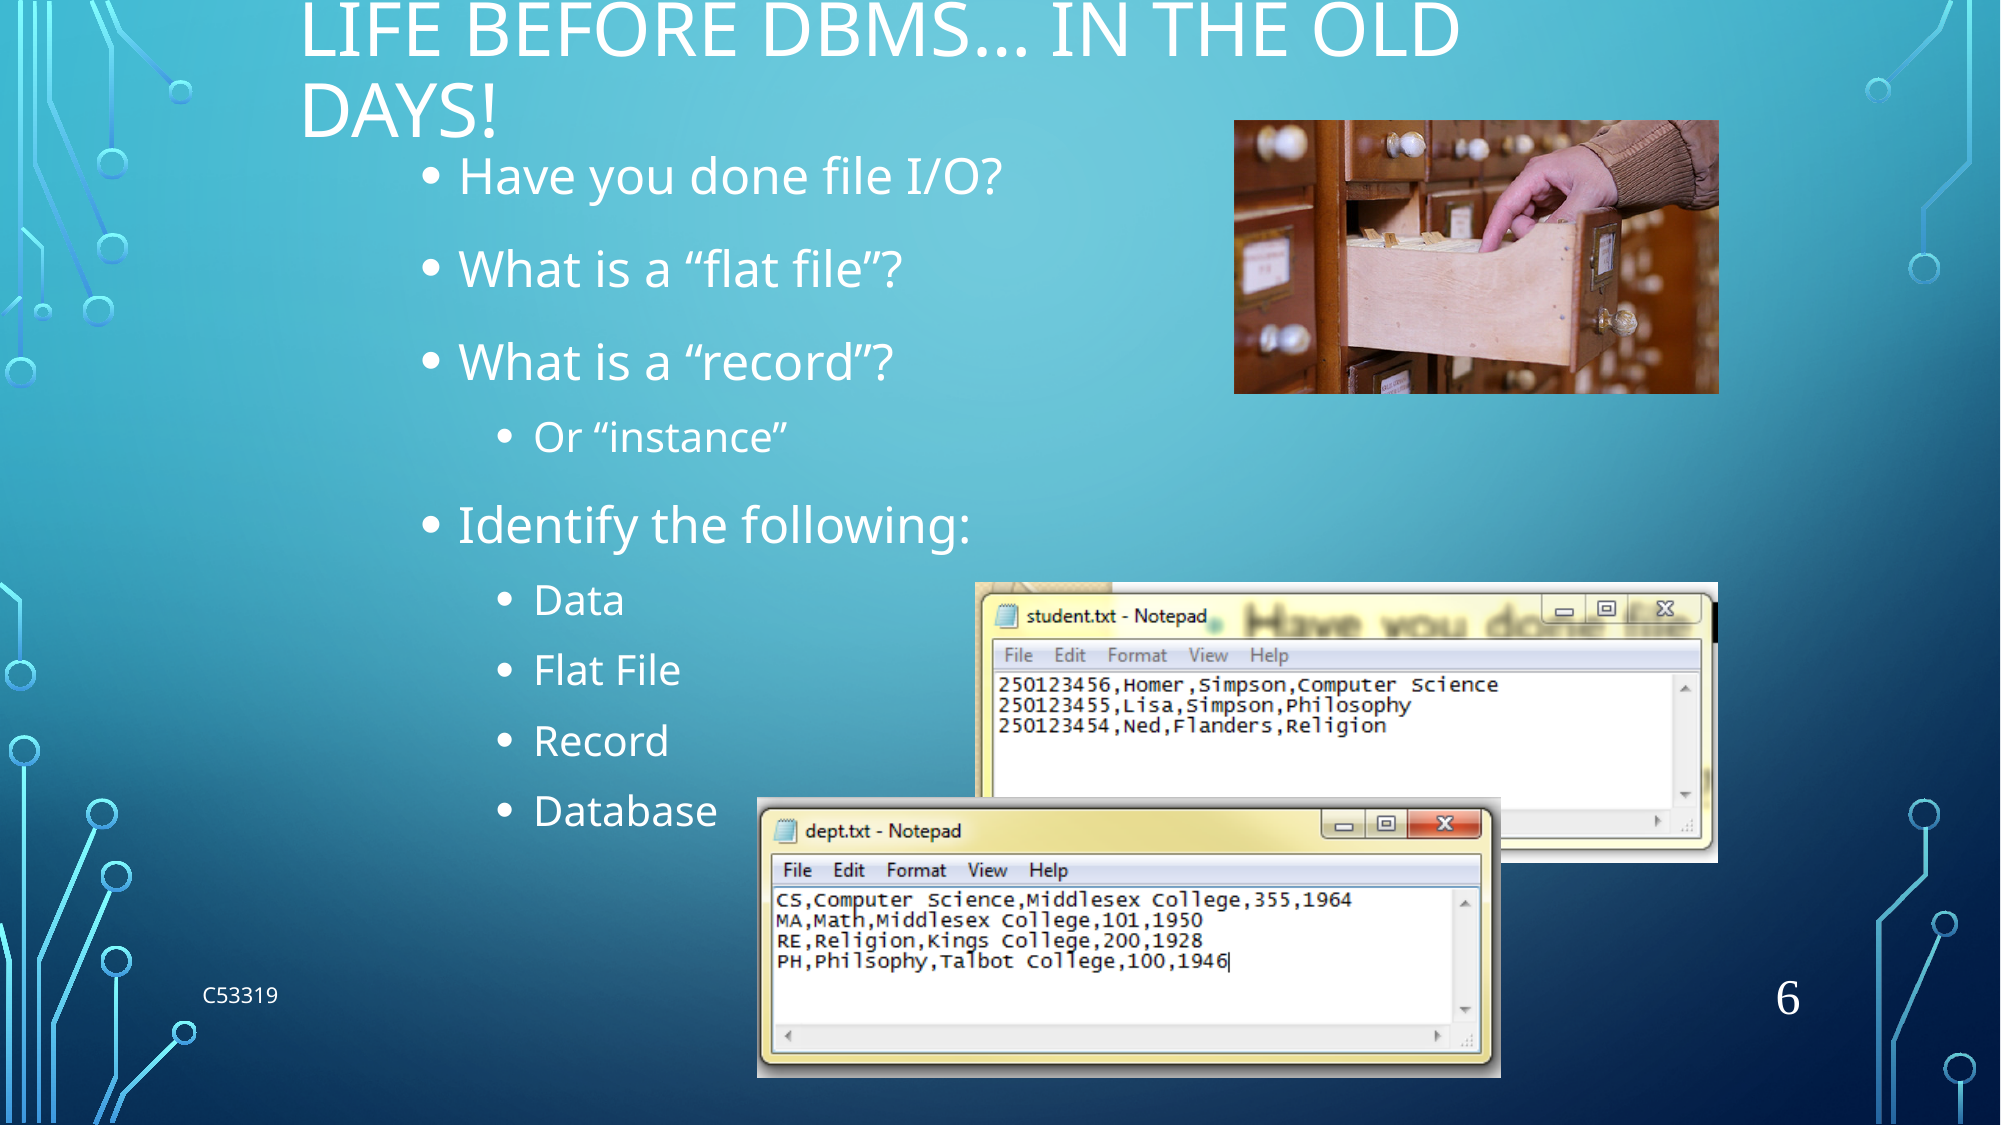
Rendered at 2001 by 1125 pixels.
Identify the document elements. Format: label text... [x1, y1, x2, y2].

slide_number 6 [1685, 965, 1813, 1025]
picture [757, 582, 1718, 1078]
footer C53319 [187, 965, 757, 1025]
title Life before DBMS… in the old days! [283, 0, 1636, 167]
picture [1233, 120, 1720, 394]
list Have you done file I/O? What is a “flat file”? What is a “record”? Or “instance” Identify the following: Data Flat File Record Database [405, 125, 1636, 913]
